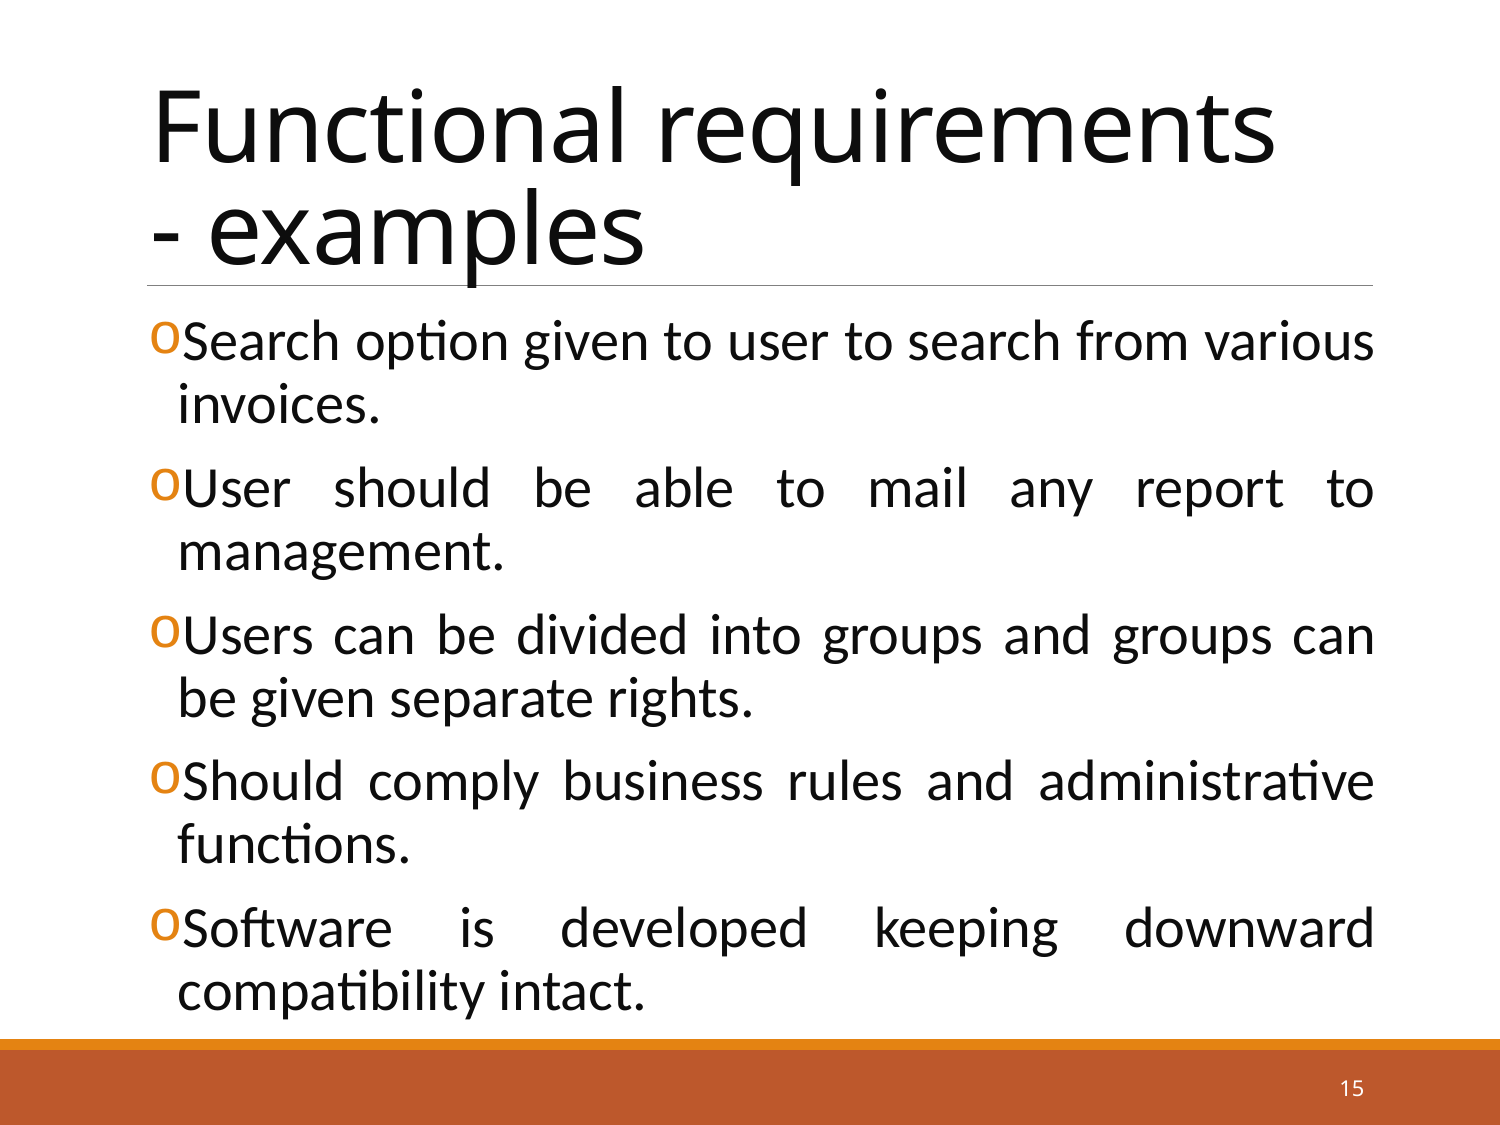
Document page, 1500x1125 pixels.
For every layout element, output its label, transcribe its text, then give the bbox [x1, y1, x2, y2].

title Functional requirements - examples [147, 89, 1423, 278]
list Search option given to user to search from various invoices. User should be able to mail any report to management. Users can be divided into groups and groups can be given separate rights. Should comply business rules and administrative functions. Software is developed keeping downward compatibility intact. [112, 302, 1380, 1094]
slide_number 15 [1217, 1059, 1380, 1120]
